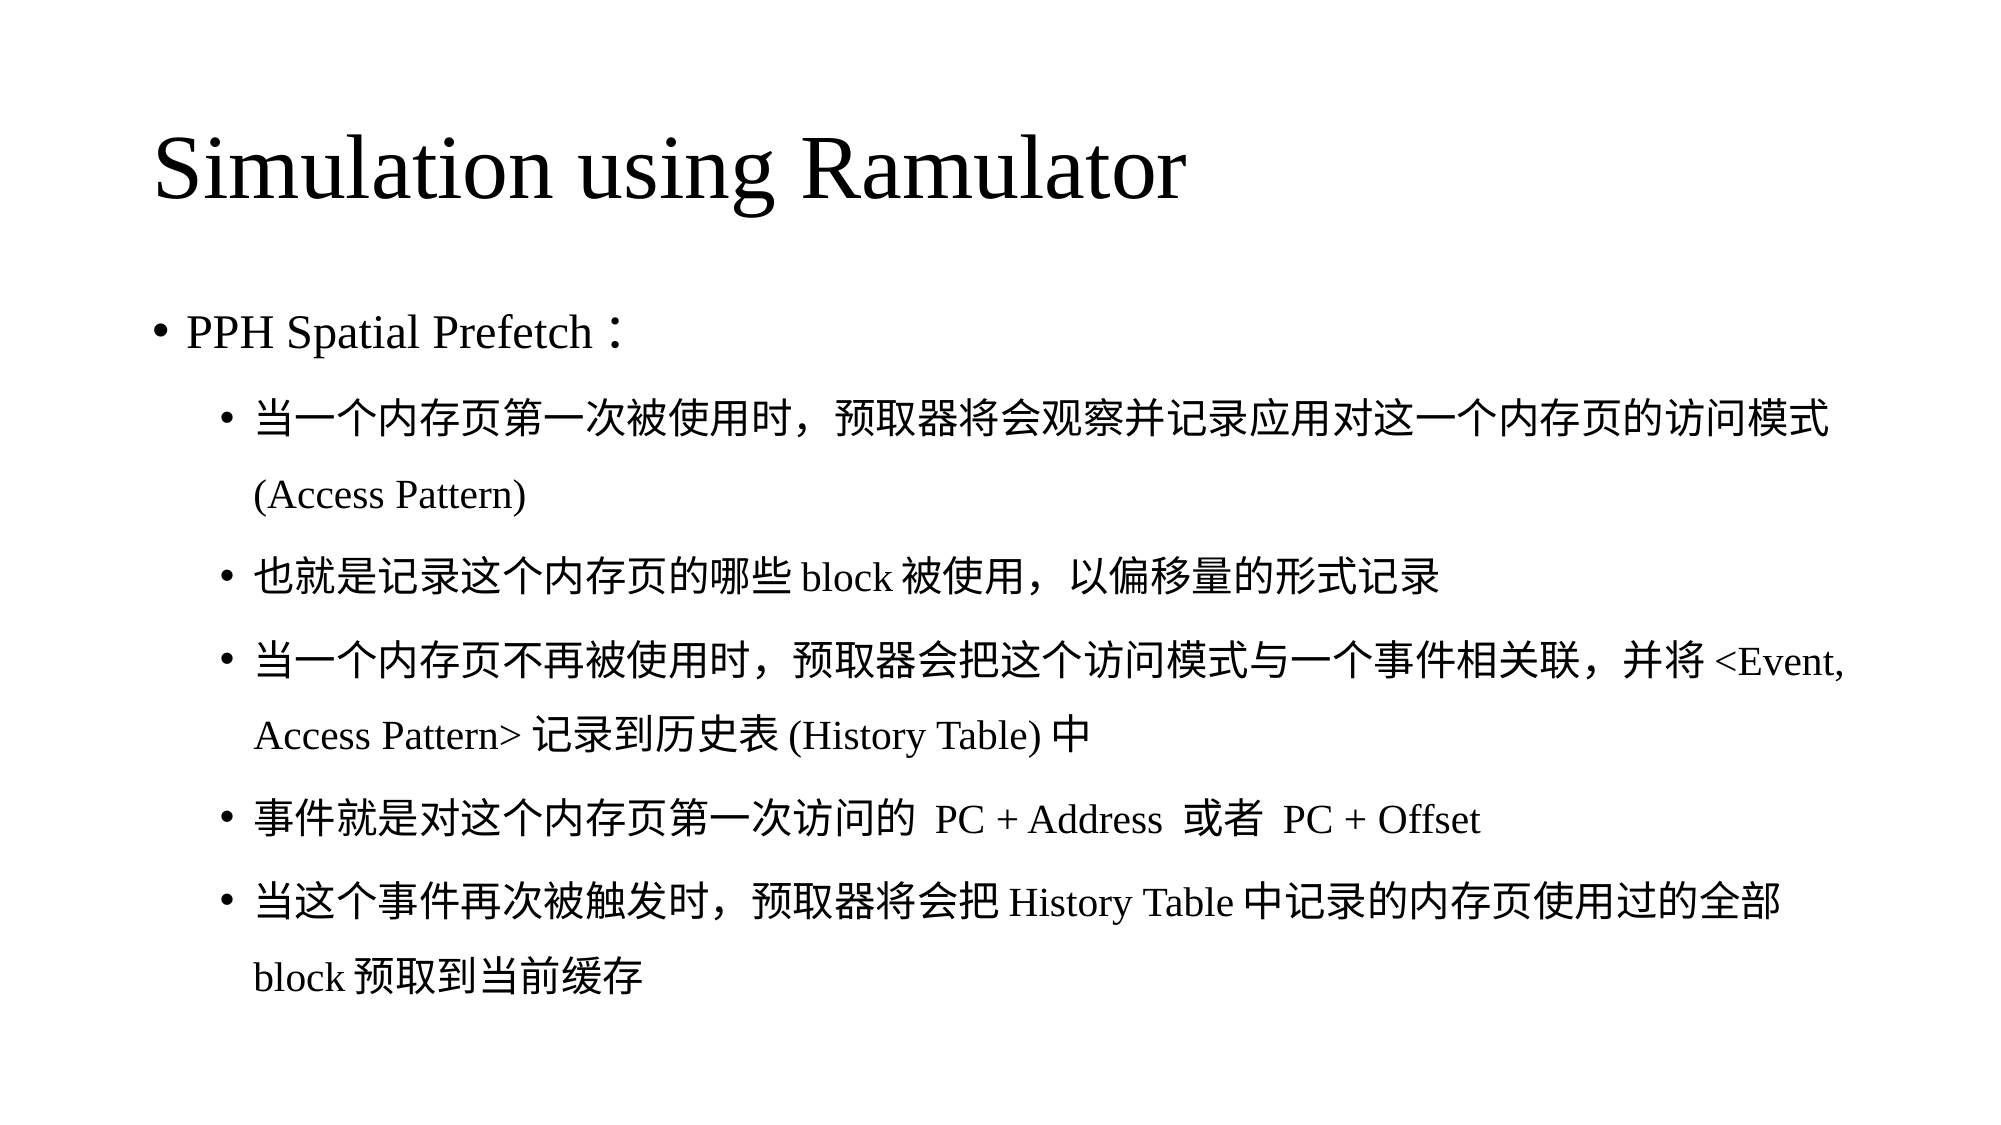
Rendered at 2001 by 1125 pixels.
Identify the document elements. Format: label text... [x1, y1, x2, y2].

title Simulation using Ramulator [137, 59, 1863, 278]
list PPH Spatial Prefetch： 当一个内存页第一次被使用时，预取器将会观察并记录应用对这一个内存页的访问模式(Access Pattern) 也就是记录这个内存页的哪些block被使用，以偏移量的形式记录 当一个内存页不再被使用时，预取器会把这个访问模式与一个事件相关联，并将<Event, Access Pattern>记录到历史表(History Table)中 事件就是对这个内存页第一次访问的 PC + Address 或者 PC + Offset 当这个事件再次被触发时，预取器将会把History Table中记录的内存页使用过的全部block预取到当前缓存 [137, 299, 1863, 1014]
